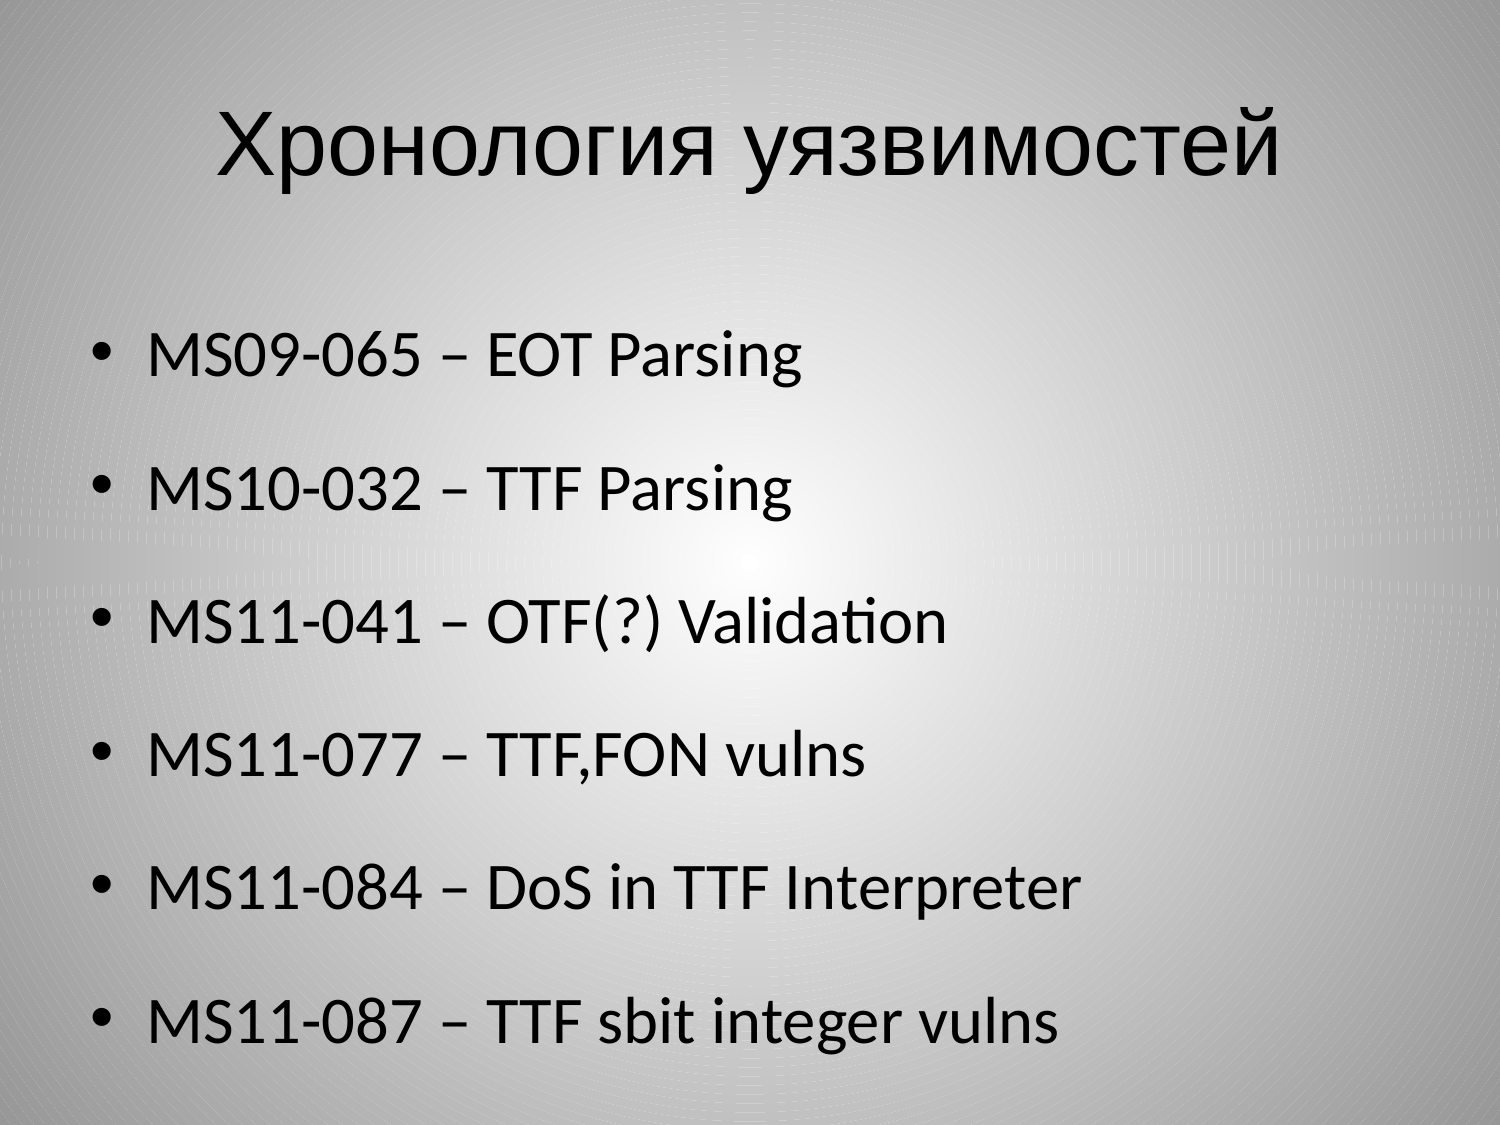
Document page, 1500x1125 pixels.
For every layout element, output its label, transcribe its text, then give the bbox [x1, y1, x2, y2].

list MS09-065 – EOT Parsing MS10-032 – TTF Parsing MS11-041 – OTF(?) Validation MS11-077 – TTF,FON vulns MS11-084 – DoS in TTF Interpreter MS11-087 – TTF sbit integer vulns [75, 262, 1425, 1005]
title Хронология уязвимостей [75, 45, 1425, 233]
